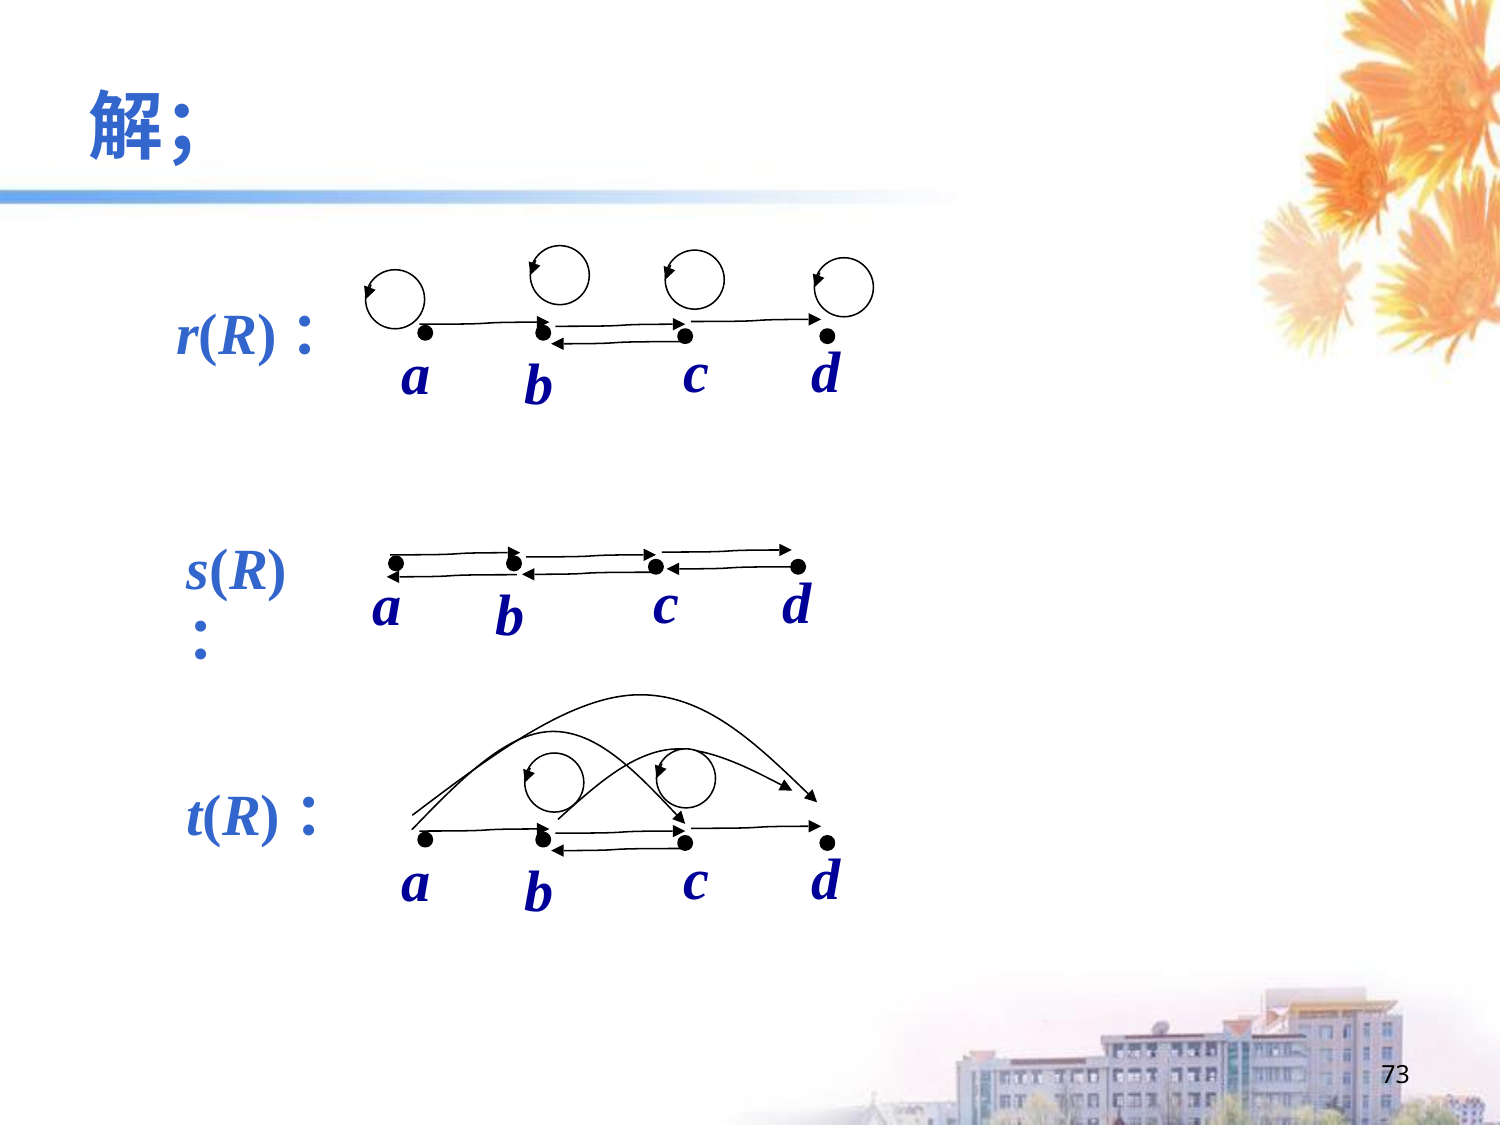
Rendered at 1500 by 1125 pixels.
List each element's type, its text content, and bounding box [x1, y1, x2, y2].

text_box 解； [74, 71, 1500, 176]
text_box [365, 245, 874, 425]
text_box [347, 549, 845, 655]
text_box r(R)： [161, 289, 360, 374]
text_box s(R)： [172, 523, 371, 679]
slide_number 73 [1074, 1024, 1426, 1101]
picture [0, 0, 1500, 1125]
text_box t(R)： [171, 769, 368, 855]
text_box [376, 694, 874, 931]
